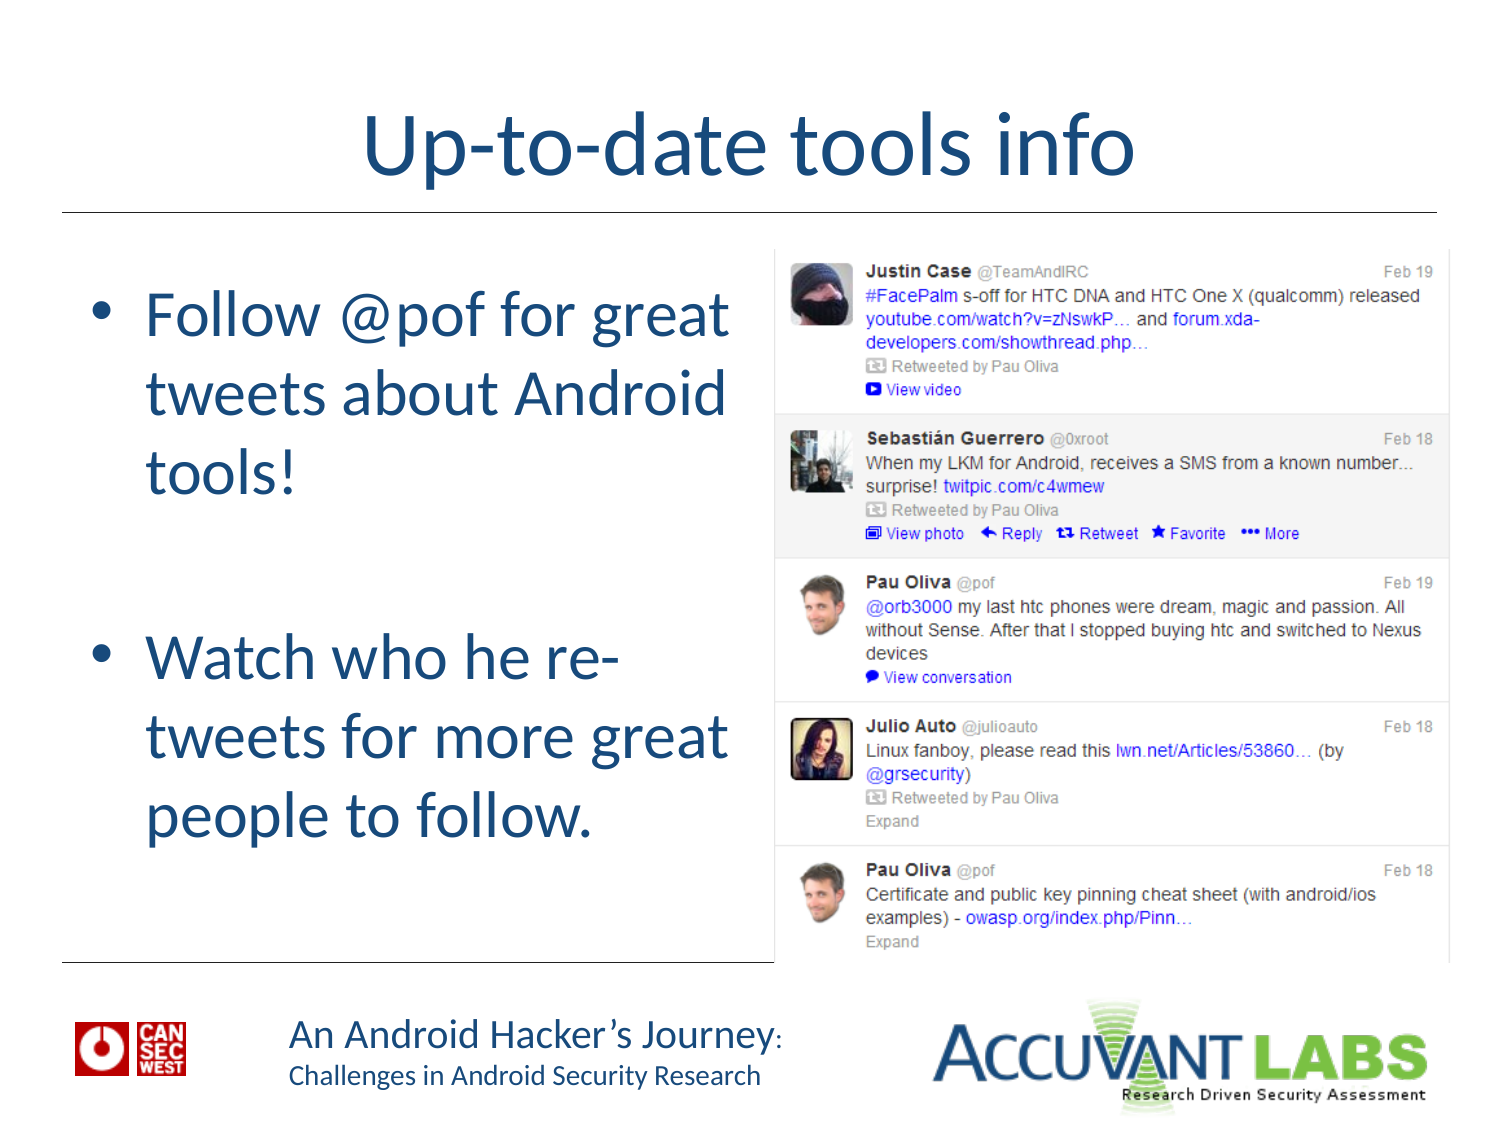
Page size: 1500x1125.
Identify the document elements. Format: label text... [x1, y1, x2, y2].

title Up-to-date tools info [75, 45, 1425, 233]
picture [137, 1022, 186, 1076]
list Follow @pof for great tweets about Android tools! Watch who he re-tweets for more great people to follow. [75, 262, 750, 938]
picture [75, 1022, 129, 1076]
picture [774, 249, 1455, 963]
picture [912, 979, 1449, 1125]
